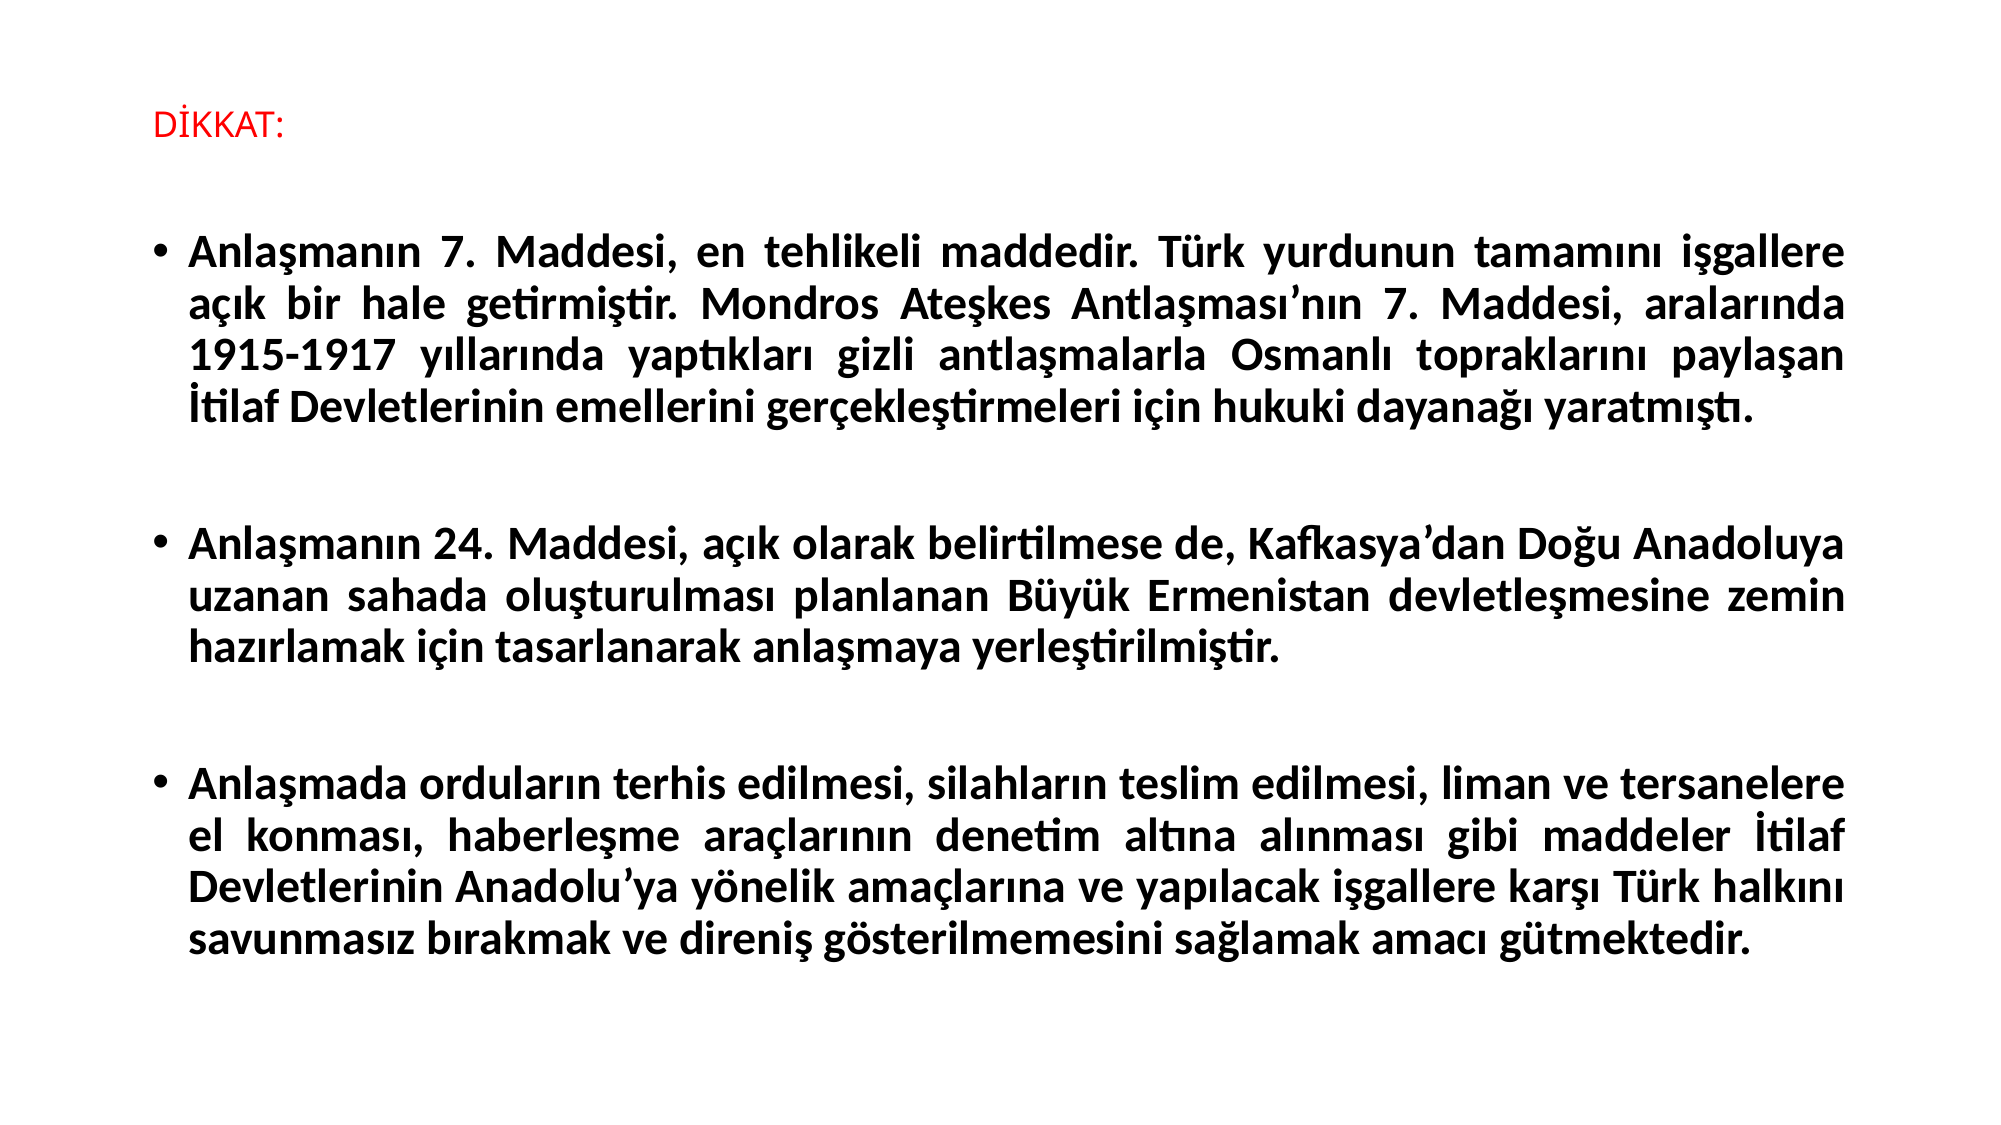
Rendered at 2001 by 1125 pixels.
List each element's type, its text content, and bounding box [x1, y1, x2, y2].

title DİKKAT: [137, 59, 1863, 197]
list Anlaşmanın 7. Maddesi, en tehlikeli maddedir. Türk yurdunun tamamını işgallere açık bir hale getirmiştir. Mondros Ateşkes Antlaşması’nın 7. Maddesi, aralarında 1915-1917 yıllarında yaptıkları gizli antlaşmalarla Osmanlı topraklarını paylaşan İtilaf Devletlerinin emellerini gerçekleştirmeleri için hukuki dayanağı yaratmıştı. Anlaşmanın 24. Maddesi, açık olarak belirtilmese de, Kafkasya’dan Doğu Anadoluya uzanan sahada oluşturulması planlanan Büyük Ermenistan devletleşmesine zemin hazırlamak için tasarlanarak anlaşmaya yerleştirilmiştir. Anlaşmada orduların terhis edilmesi, silahların teslim edilmesi, liman ve tersanelere el konması, haberleşme araçlarının denetim altına alınması gibi maddeler İtilaf Devletlerinin Anadolu’ya yönelik amaçlarına ve yapılacak işgallere karşı Türk halkını savunmasız bırakmak ve direniş gösterilmemesini sağlamak amacı gütmektedir. [137, 219, 1863, 1014]
